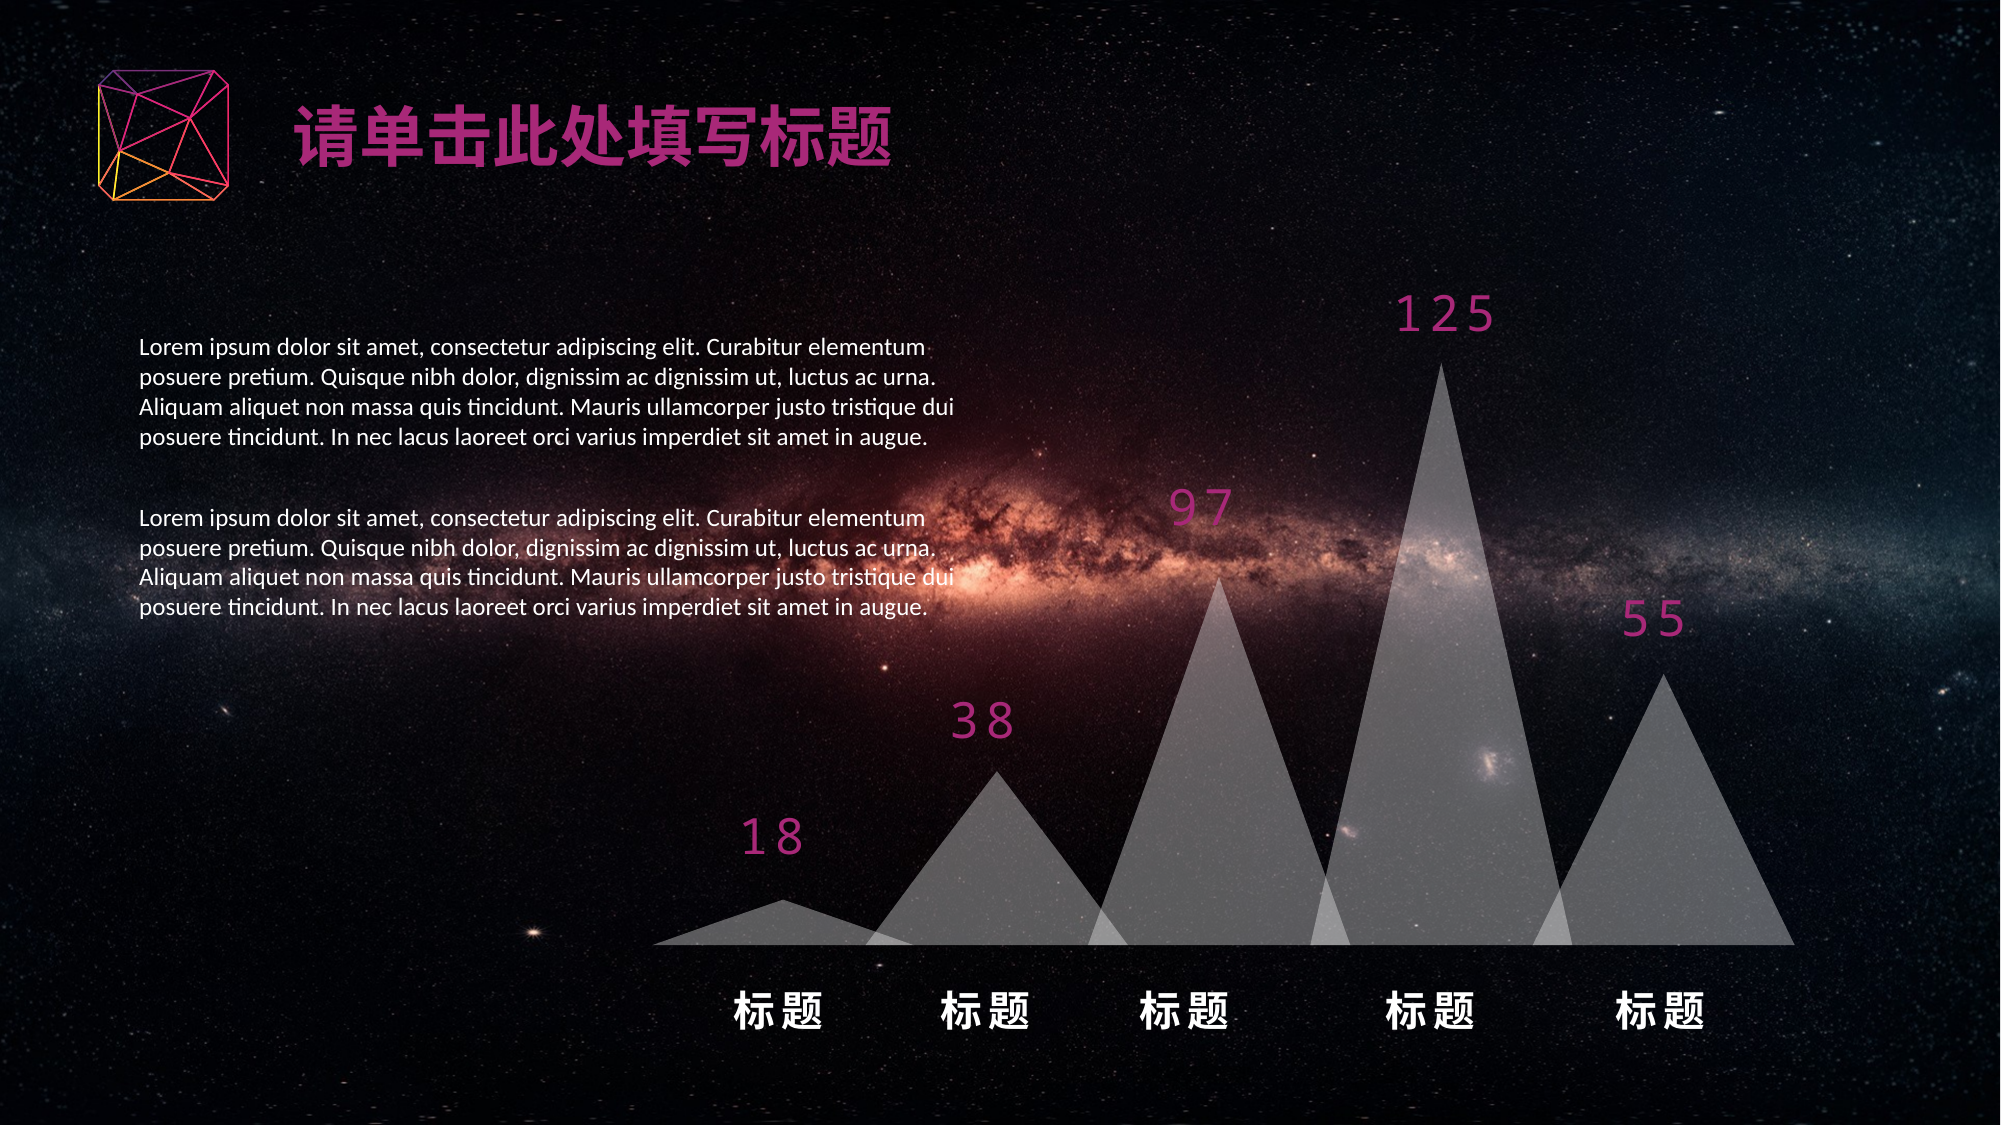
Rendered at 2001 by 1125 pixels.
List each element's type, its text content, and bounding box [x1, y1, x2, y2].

text_box 18 [723, 797, 820, 872]
text_box 标题 [1370, 977, 1491, 1042]
text_box 标题 [925, 977, 1046, 1042]
text_box [1531, 672, 1796, 946]
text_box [98, 70, 229, 200]
picture [0, 0, 2001, 1125]
text_box 请单击此处填写标题 [280, 88, 1347, 181]
text_box [876, 770, 1130, 946]
text_box 125 [1378, 274, 1511, 349]
text_box 标题 [718, 977, 839, 1042]
text_box 标题 [1600, 977, 1721, 1042]
text_box [651, 899, 915, 946]
text_box 97 [1152, 467, 1249, 543]
text_box 55 [1605, 578, 1702, 654]
text_box 38 [934, 680, 1031, 756]
text_box [1309, 362, 1560, 946]
text_box [1101, 575, 1325, 946]
text_box Lorem ipsum dolor sit amet, consectetur adipiscing elit. Curabitur elementum posuere pretium. Quisque nibh dolor, dignissim ac dignissim ut, luctus ac urna. Aliquam aliquet non massa quis tincidunt. Mauris ullamcorper justo tristique dui posuere tincidunt. In nec lacus laoreet orci varius imperdiet sit amet in augue. [124, 493, 983, 627]
text_box 标题 [1124, 977, 1244, 1042]
text_box Lorem ipsum dolor sit amet, consectetur adipiscing elit. Curabitur elementum posuere pretium. Quisque nibh dolor, dignissim ac dignissim ut, luctus ac urna. Aliquam aliquet non massa quis tincidunt. Mauris ullamcorper justo tristique dui posuere tincidunt. In nec lacus laoreet orci varius imperdiet sit amet in augue. [124, 323, 983, 457]
